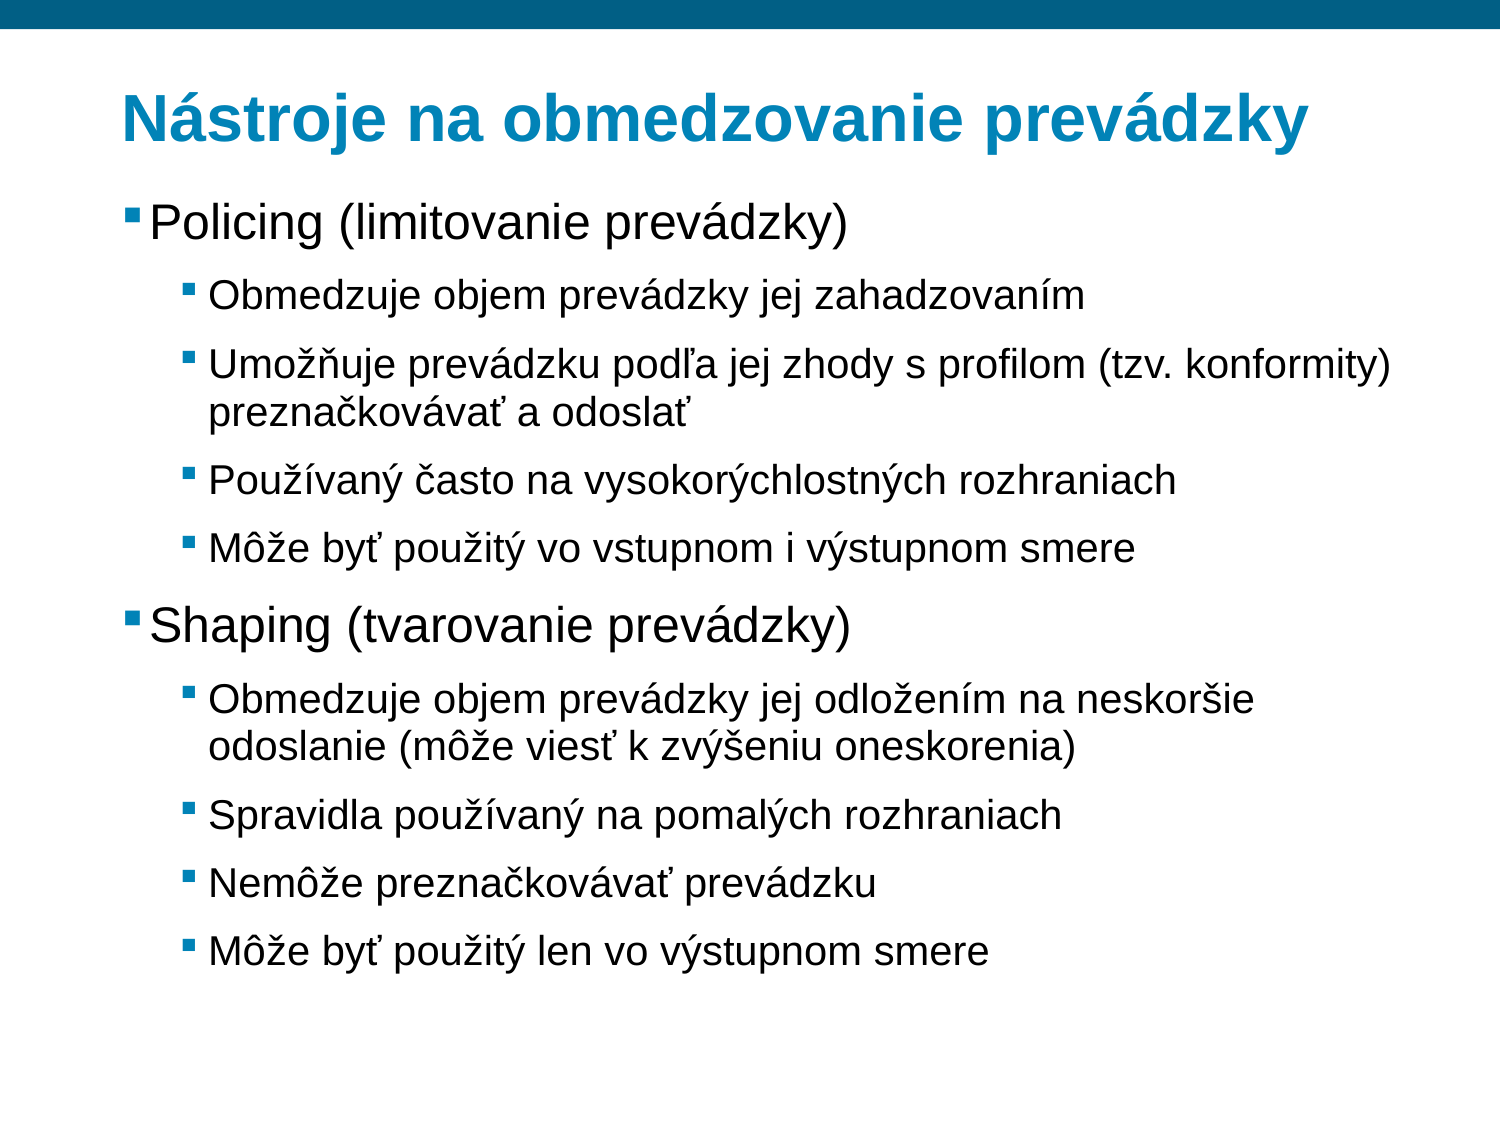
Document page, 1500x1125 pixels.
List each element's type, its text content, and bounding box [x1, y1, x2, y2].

title Nástroje na obmedzovanie prevádzky [107, 50, 1444, 163]
list Policing (limitovanie prevádzky) Obmedzuje objem prevádzky jej zahadzovaním Umožňuje prevádzku podľa jej zhody s profilom (tzv. konformity) preznačkovávať a odoslať Používaný často na vysokorýchlostných rozhraniach Môže byť použitý vo vstupnom i výstupnom smere Shaping (tvarovanie prevádzky) Obmedzuje objem prevádzky jej odložením na neskoršie odoslanie (môže viesť k zvýšeniu oneskorenia) Spravidla používaný na pomalých rozhraniach Nemôže preznačkovávať prevádzku Môže byť použitý len vo výstupnom smere [107, 187, 1447, 1075]
